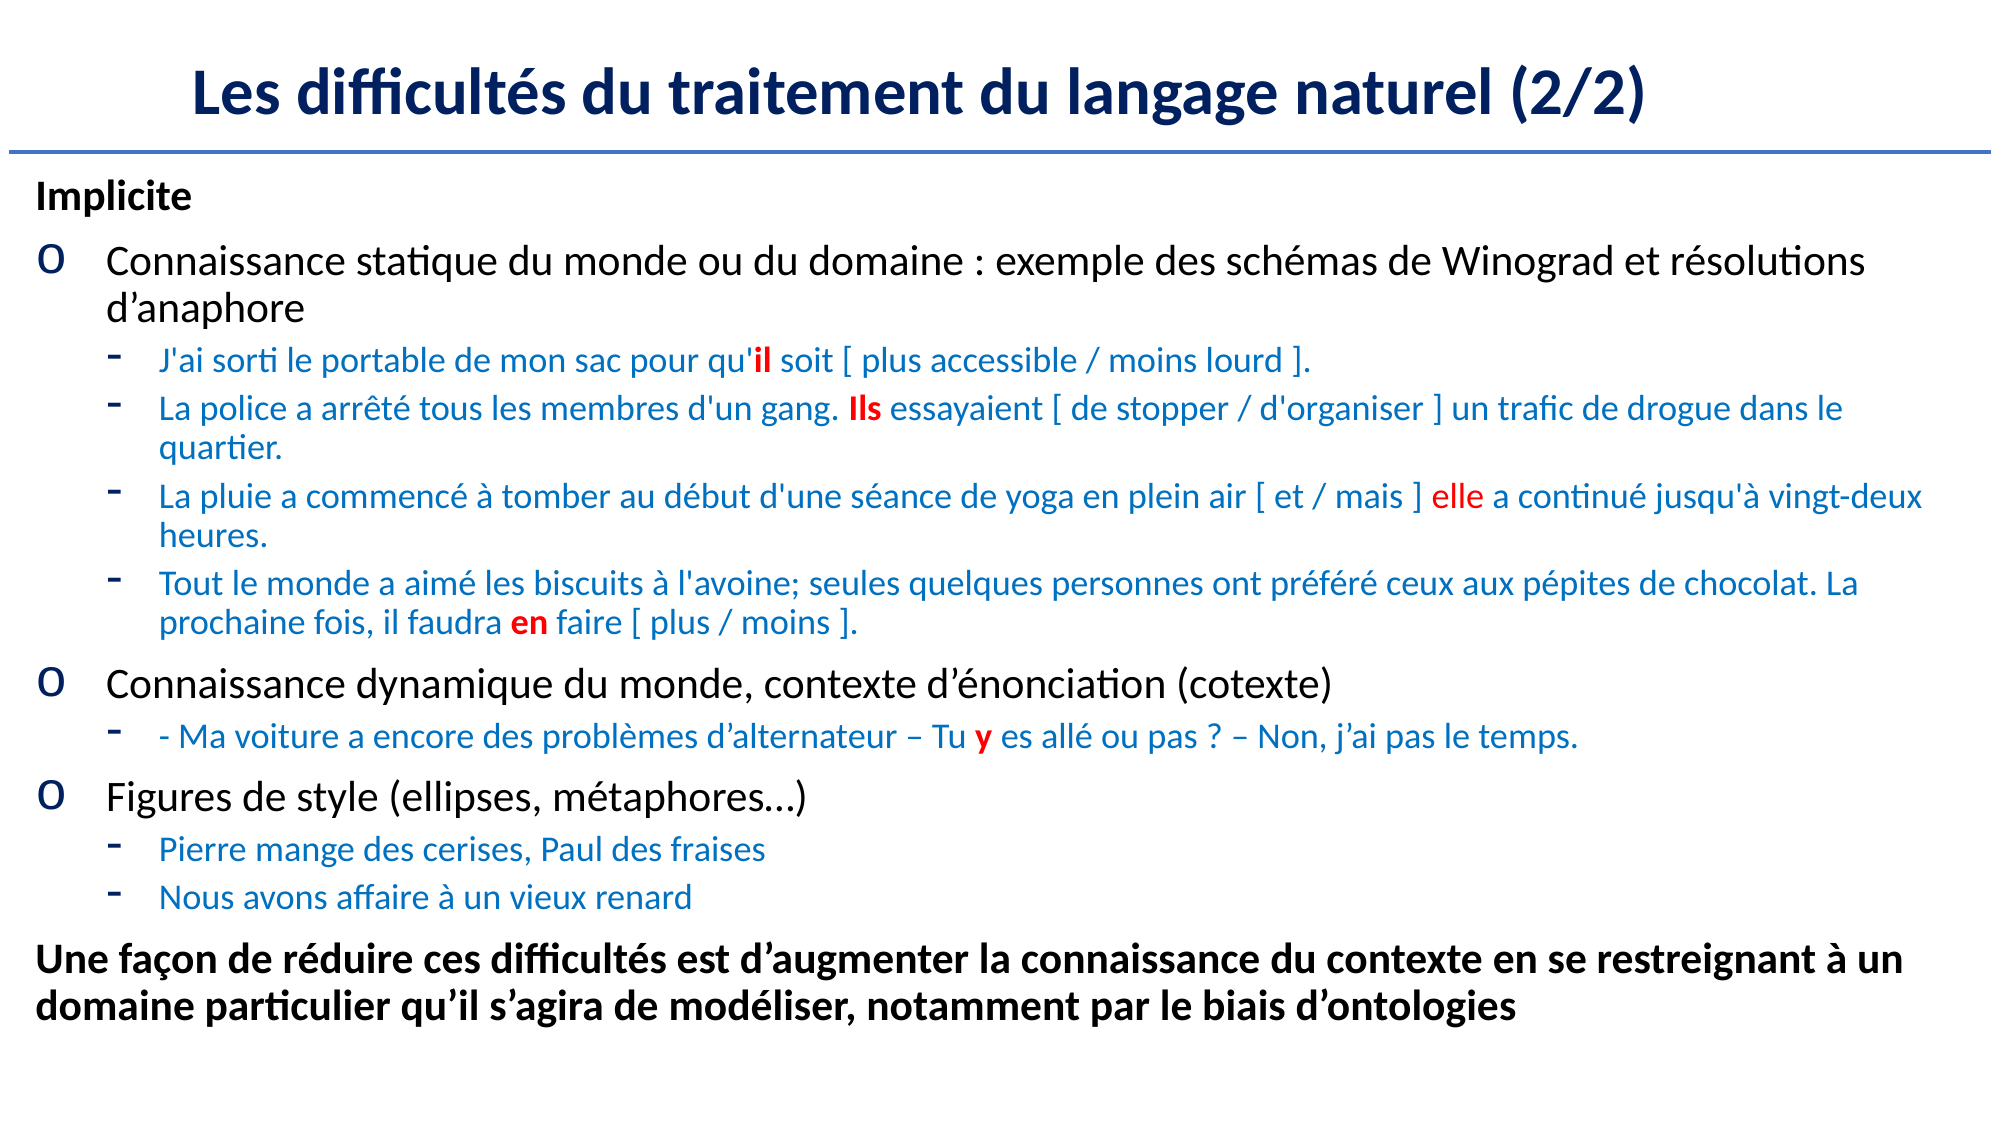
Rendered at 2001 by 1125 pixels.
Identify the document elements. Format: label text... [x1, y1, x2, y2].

list Implicite Connaissance statique du monde ou du domaine : exemple des schémas de Winograd et résolutions d’anaphore J'ai sorti le portable de mon sac pour qu'il soit [ plus accessible / moins lourd ]. La police a arrêté tous les membres d'un gang. Ils essayaient [ de stopper / d'organiser ] un trafic de drogue dans le quartier. La pluie a commencé à tomber au début d'une séance de yoga en plein air [ et / mais ] elle a continué jusqu'à vingt-deux heures. Tout le monde a aimé les biscuits à l'avoine; seules quelques personnes ont préféré ceux aux pépites de chocolat. La prochaine fois, il faudra en faire [ plus / moins ]. Connaissance dynamique du monde, contexte d’énonciation (cotexte) - Ma voiture a encore des problèmes d’alternateur – Tu y es allé ou pas ? – Non, j’ai pas le temps. Figures de style (ellipses, métaphores…) Pierre mange des cerises, Paul des fraises Nous avons affaire à un vieux renard Une façon de réduire ces difficultés est d’augmenter la connaissance du contexte en se restreignant à un domaine particulier qu’il s’agira de modéliser, notamment par le biais d’ontologies [20, 165, 1980, 1040]
title Les difficultés du traitement du langage naturel (2/2) [20, 57, 1821, 128]
